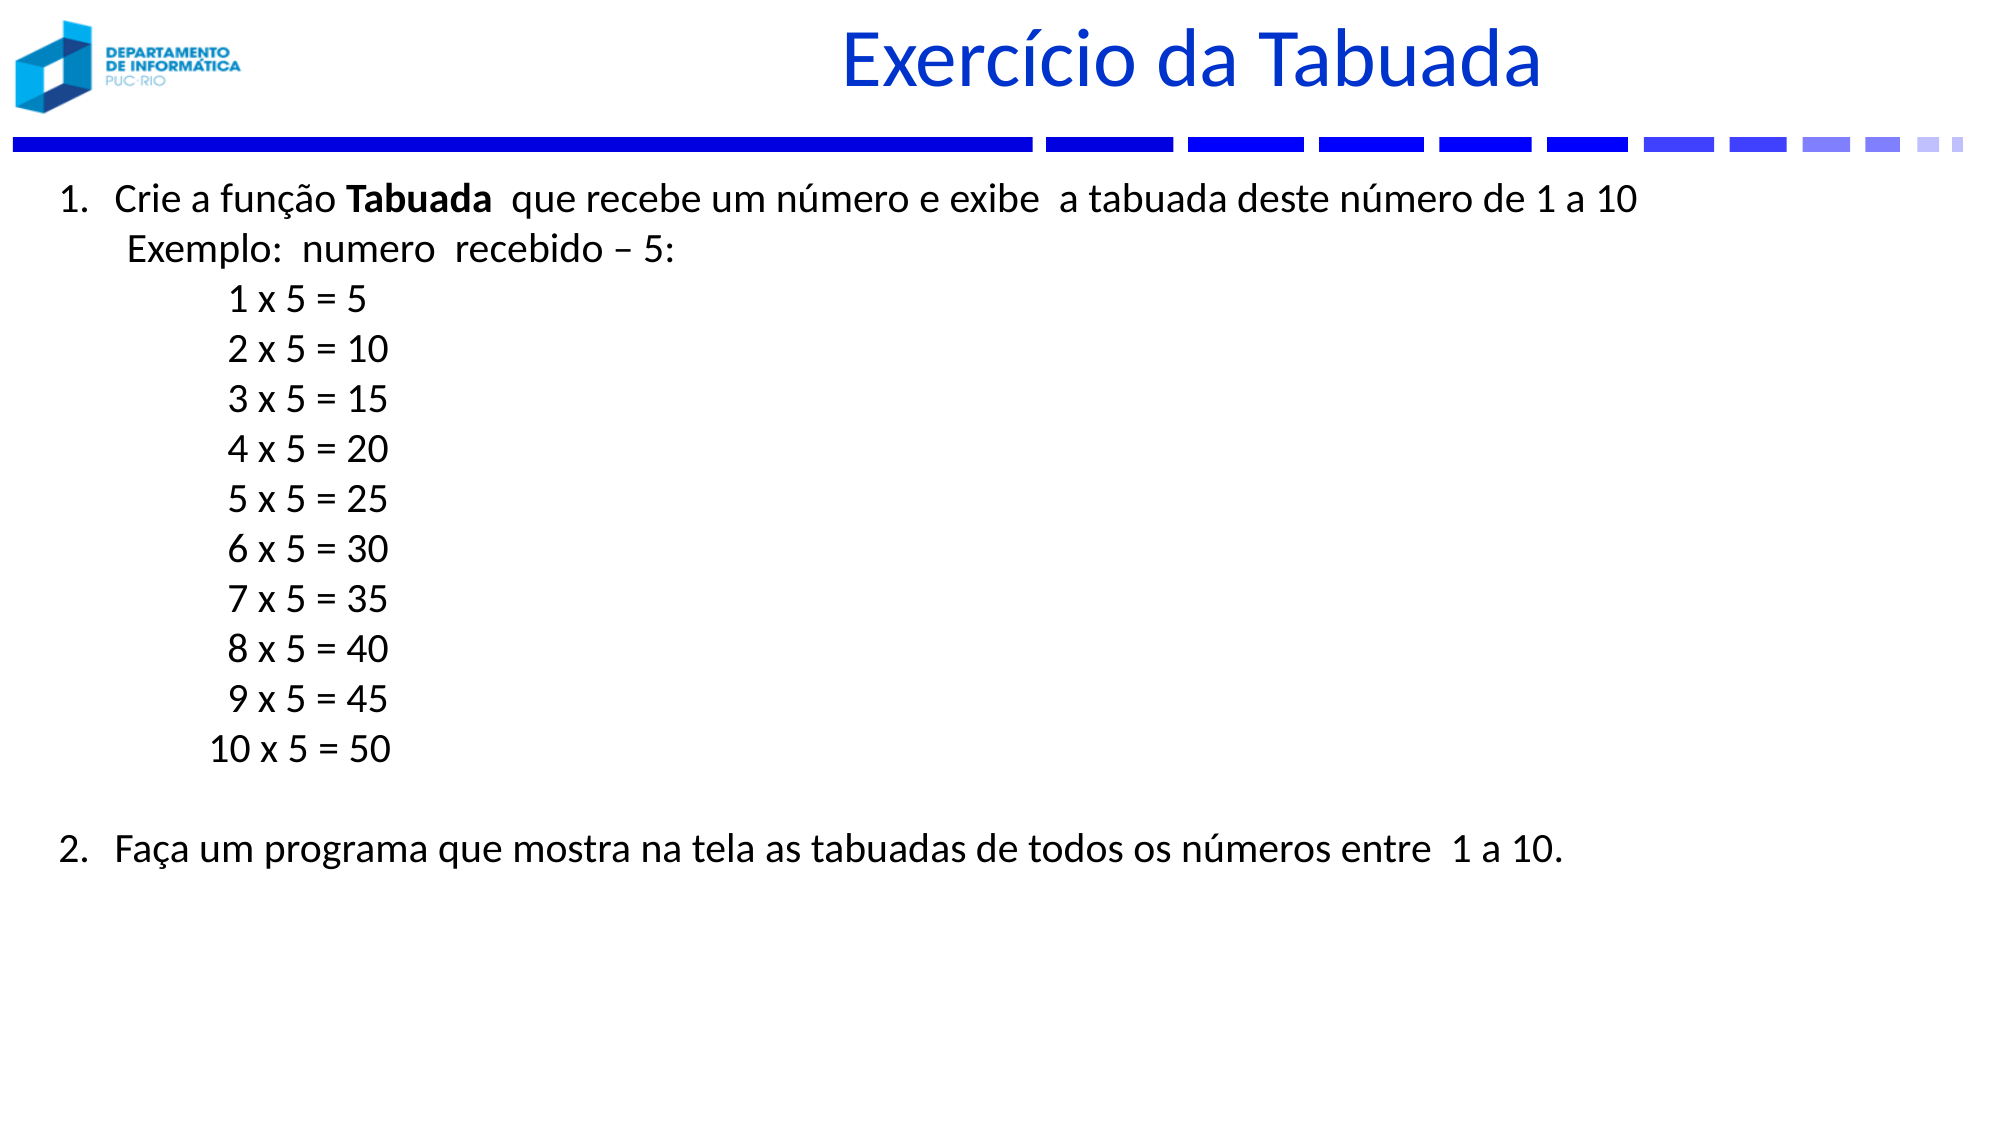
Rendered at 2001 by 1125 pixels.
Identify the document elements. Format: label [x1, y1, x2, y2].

picture [12, 19, 244, 116]
title [385, 9, 2000, 116]
list [43, 163, 1964, 1071]
